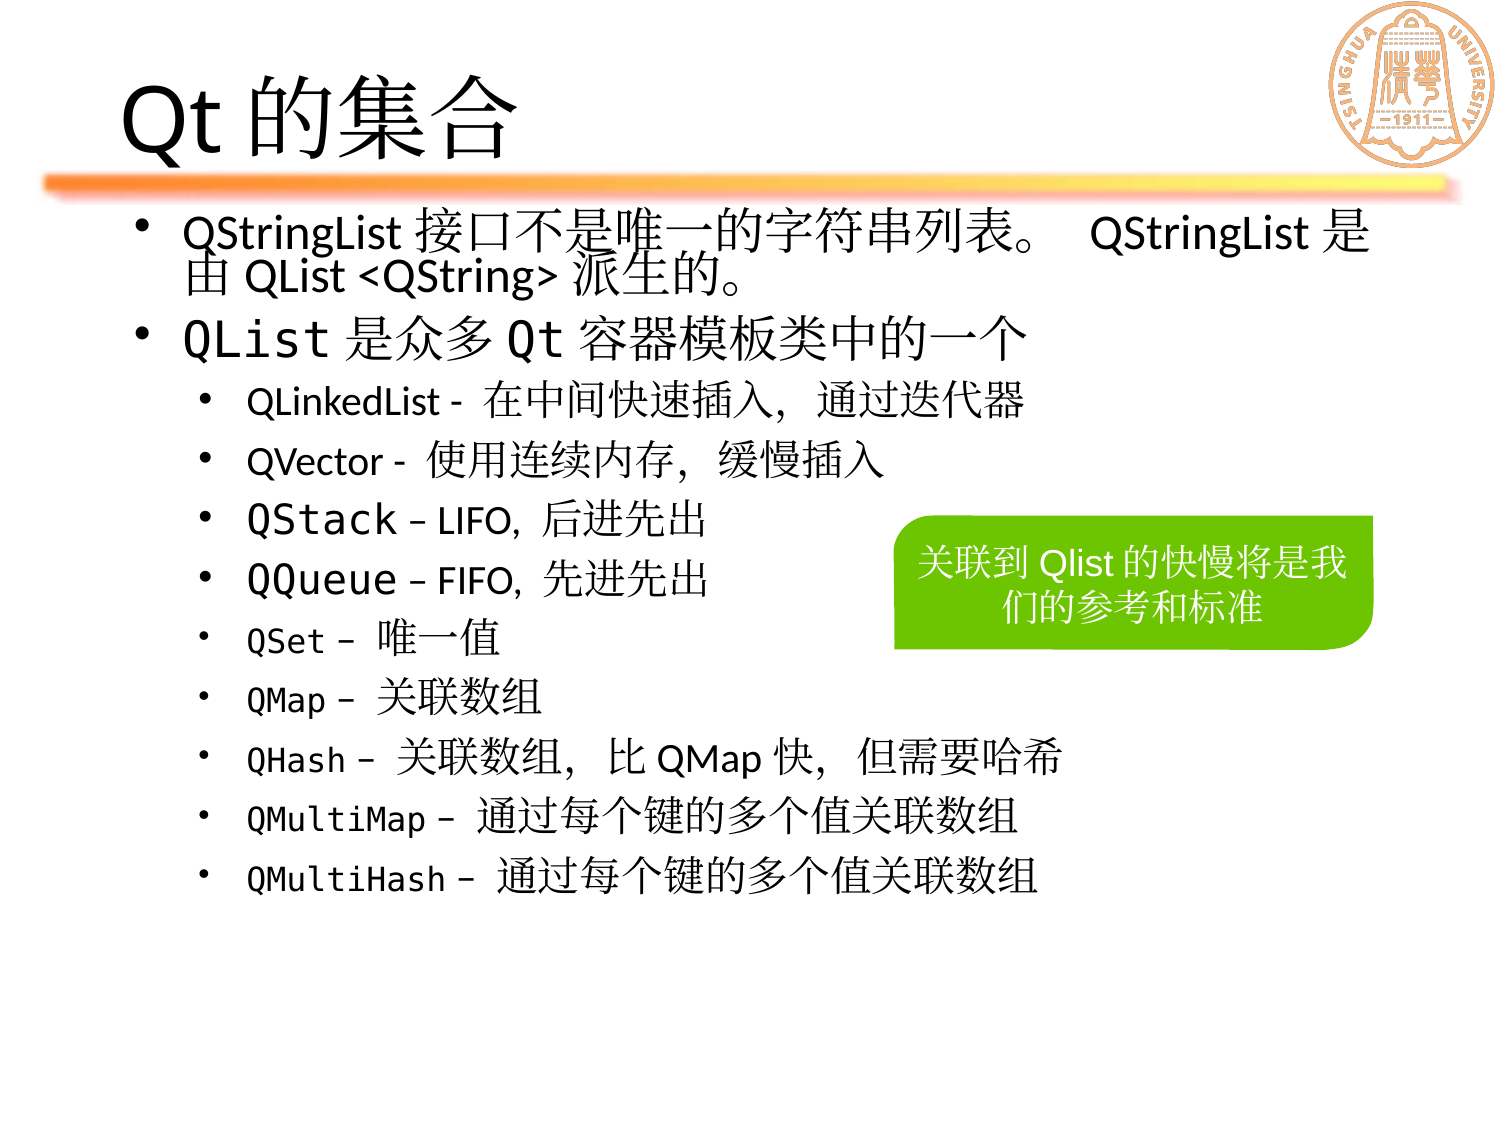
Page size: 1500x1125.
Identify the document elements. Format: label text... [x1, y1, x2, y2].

list QStringList接口不是唯一的字符串列表。 QStringList是由QList <QString>派生的。 QList是众多Qt容器模板类中的一个 QLinkedList - 在中间快速插入，通过迭代器 QVector - 使用连续内存，缓慢插入 QStack – LIFO, 后进先出 QQueue – FIFO, 先进先出 QSet – 唯一值 QMap – 关联数组 QHash – 关联数组，比QMap快，但需要哈希 QMultiMap – 通过每个键的多个值关联数组 QMultiHash – 通过每个键的多个值关联数组 [103, 206, 1397, 1045]
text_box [891, 515, 1374, 650]
picture [28, 0, 1496, 205]
title Qt的集合 [103, 59, 1397, 187]
